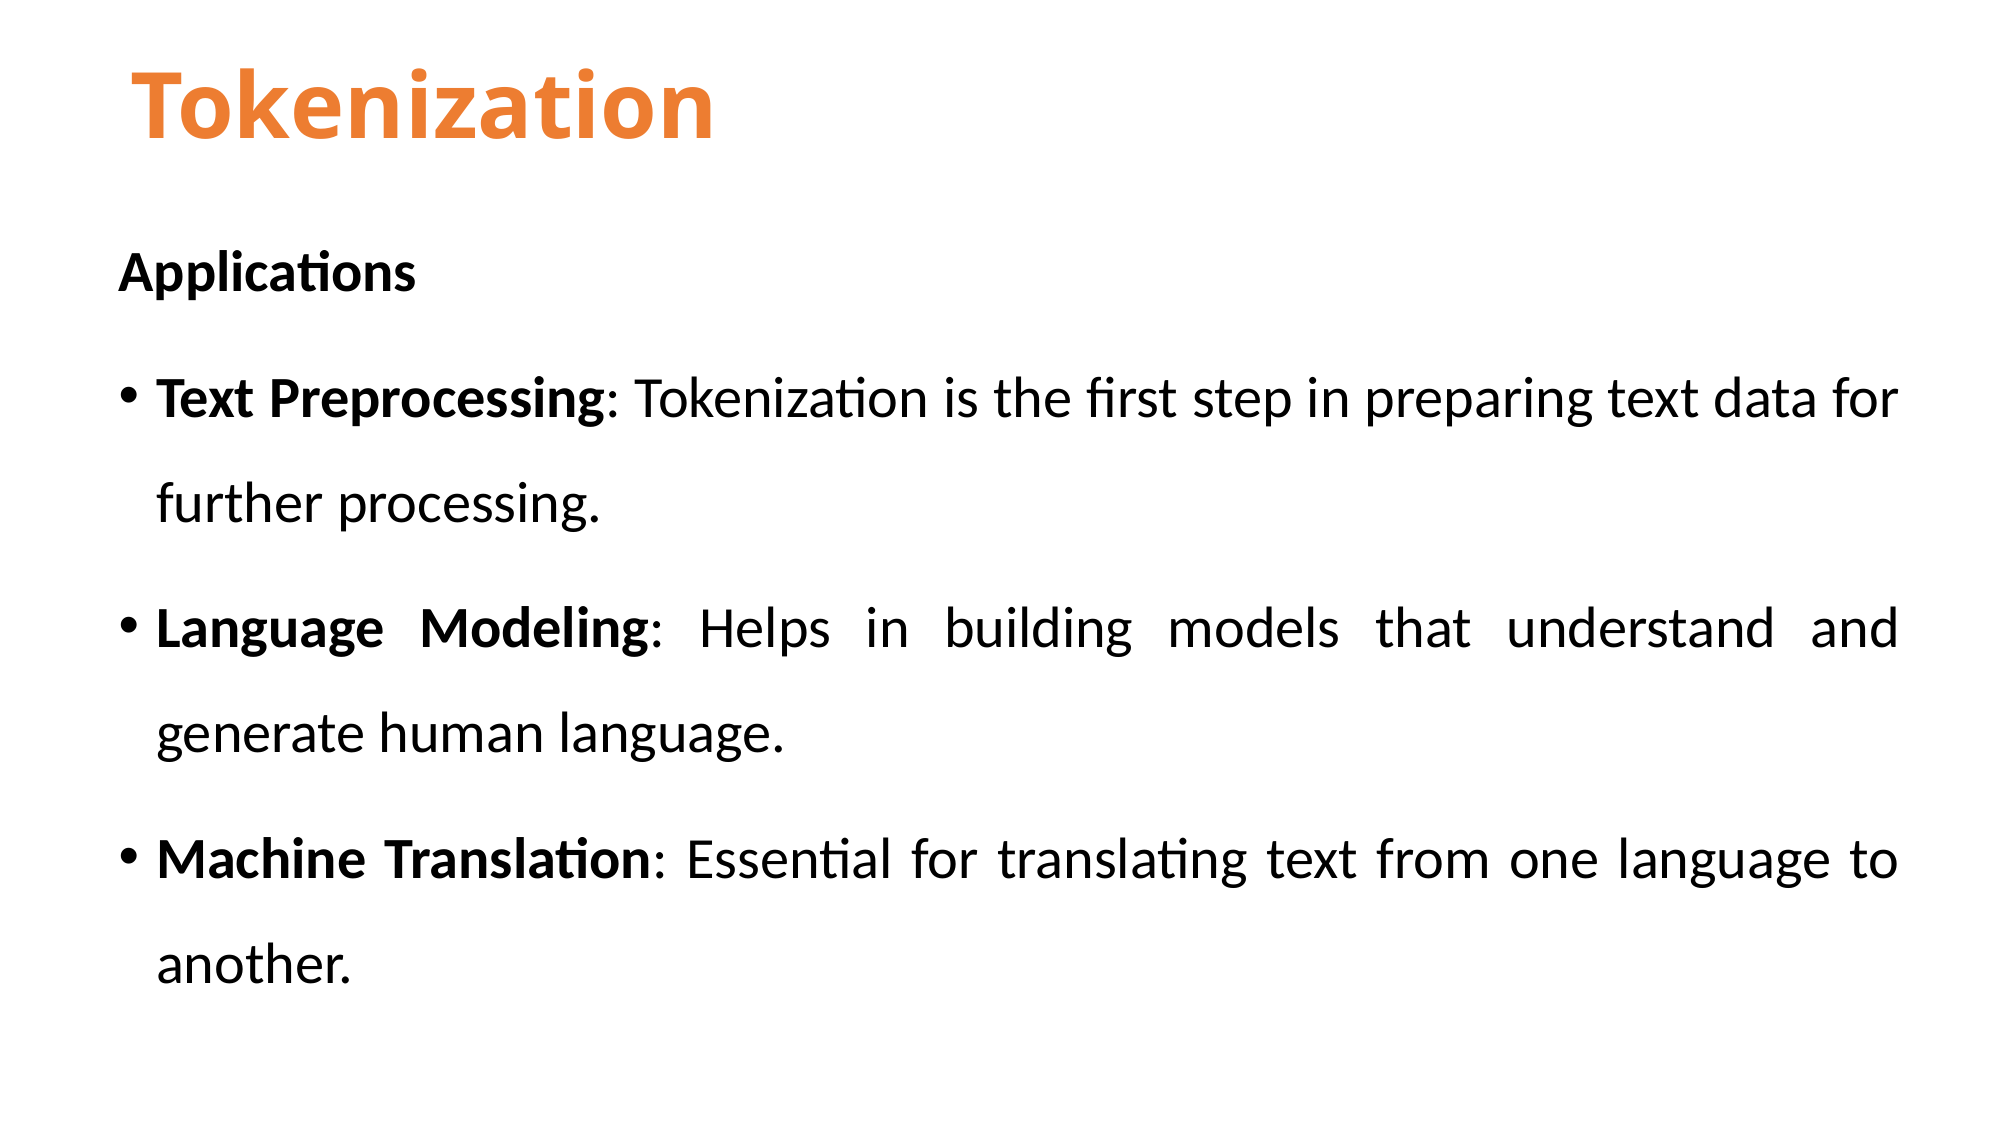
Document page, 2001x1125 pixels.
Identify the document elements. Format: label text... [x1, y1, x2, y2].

list Applications Text Preprocessing: Tokenization is the first step in preparing text data for further processing. Language Modeling: Helps in building models that understand and generate human language. Machine Translation: Essential for translating text from one language to another. [103, 191, 1916, 1063]
title Tokenization [115, 0, 1841, 191]
